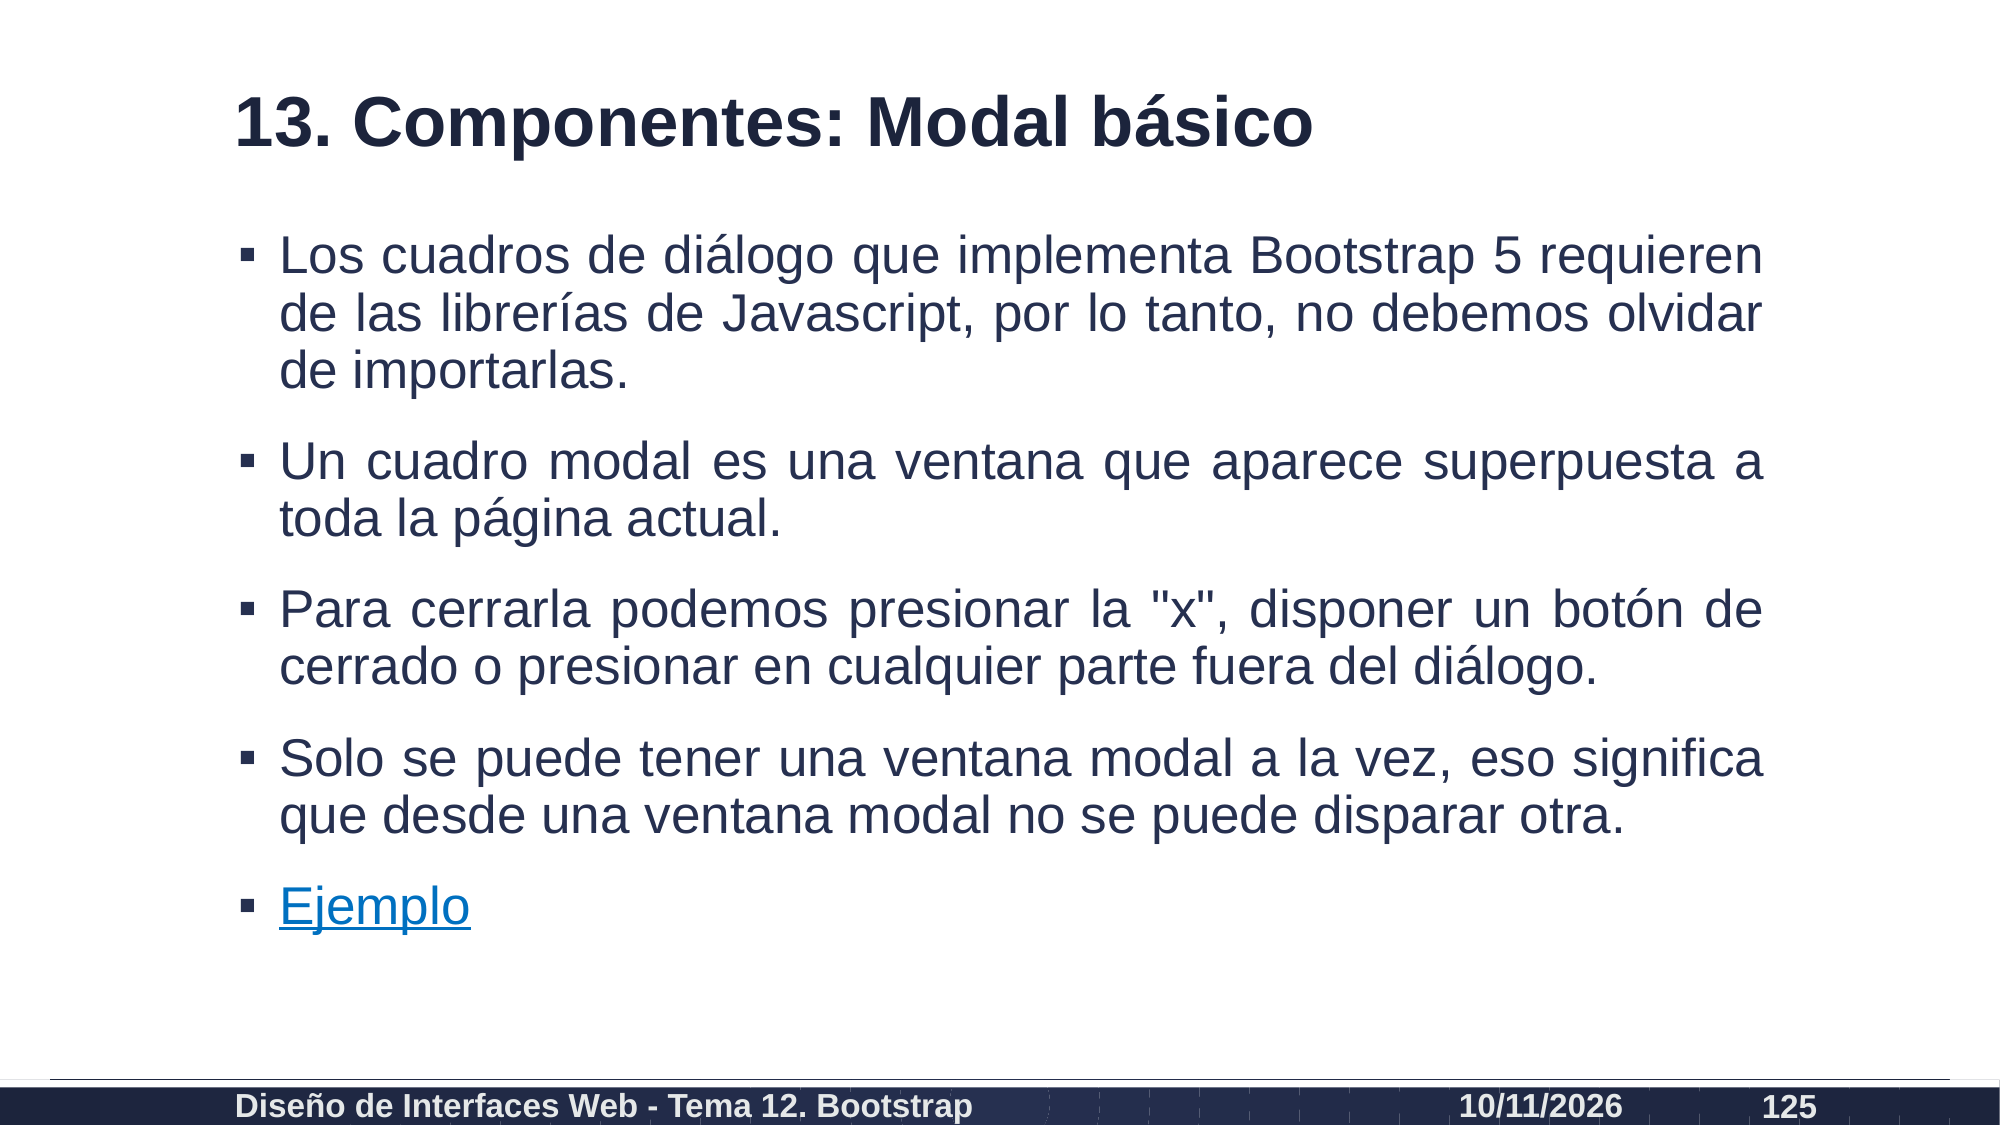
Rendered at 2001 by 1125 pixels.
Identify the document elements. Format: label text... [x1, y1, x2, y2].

title 13. Componentes: Modal básico [219, 76, 1780, 170]
list Los cuadros de diálogo que implementa Bootstrap 5 requieren de las librerías de Javascript, por lo tanto, no debemos olvidar de importarlas. Un cuadro modal es una ventana que aparece superpuesta a toda la página actual. Para cerrarla podemos presionar la "x", disponer un botón de cerrado o presionar en cualquier parte fuera del diálogo. Solo se puede tener una ventana modal a la vez, eso significa que desde una ventana modal no se puede disparar otra. Ejemplo [219, 220, 1780, 989]
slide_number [1420, 1085, 1639, 1124]
slide_number 125 [1674, 1085, 1833, 1125]
footer Diseño de Interfaces Web - Tema 12. Bootstrap [219, 1085, 1395, 1124]
